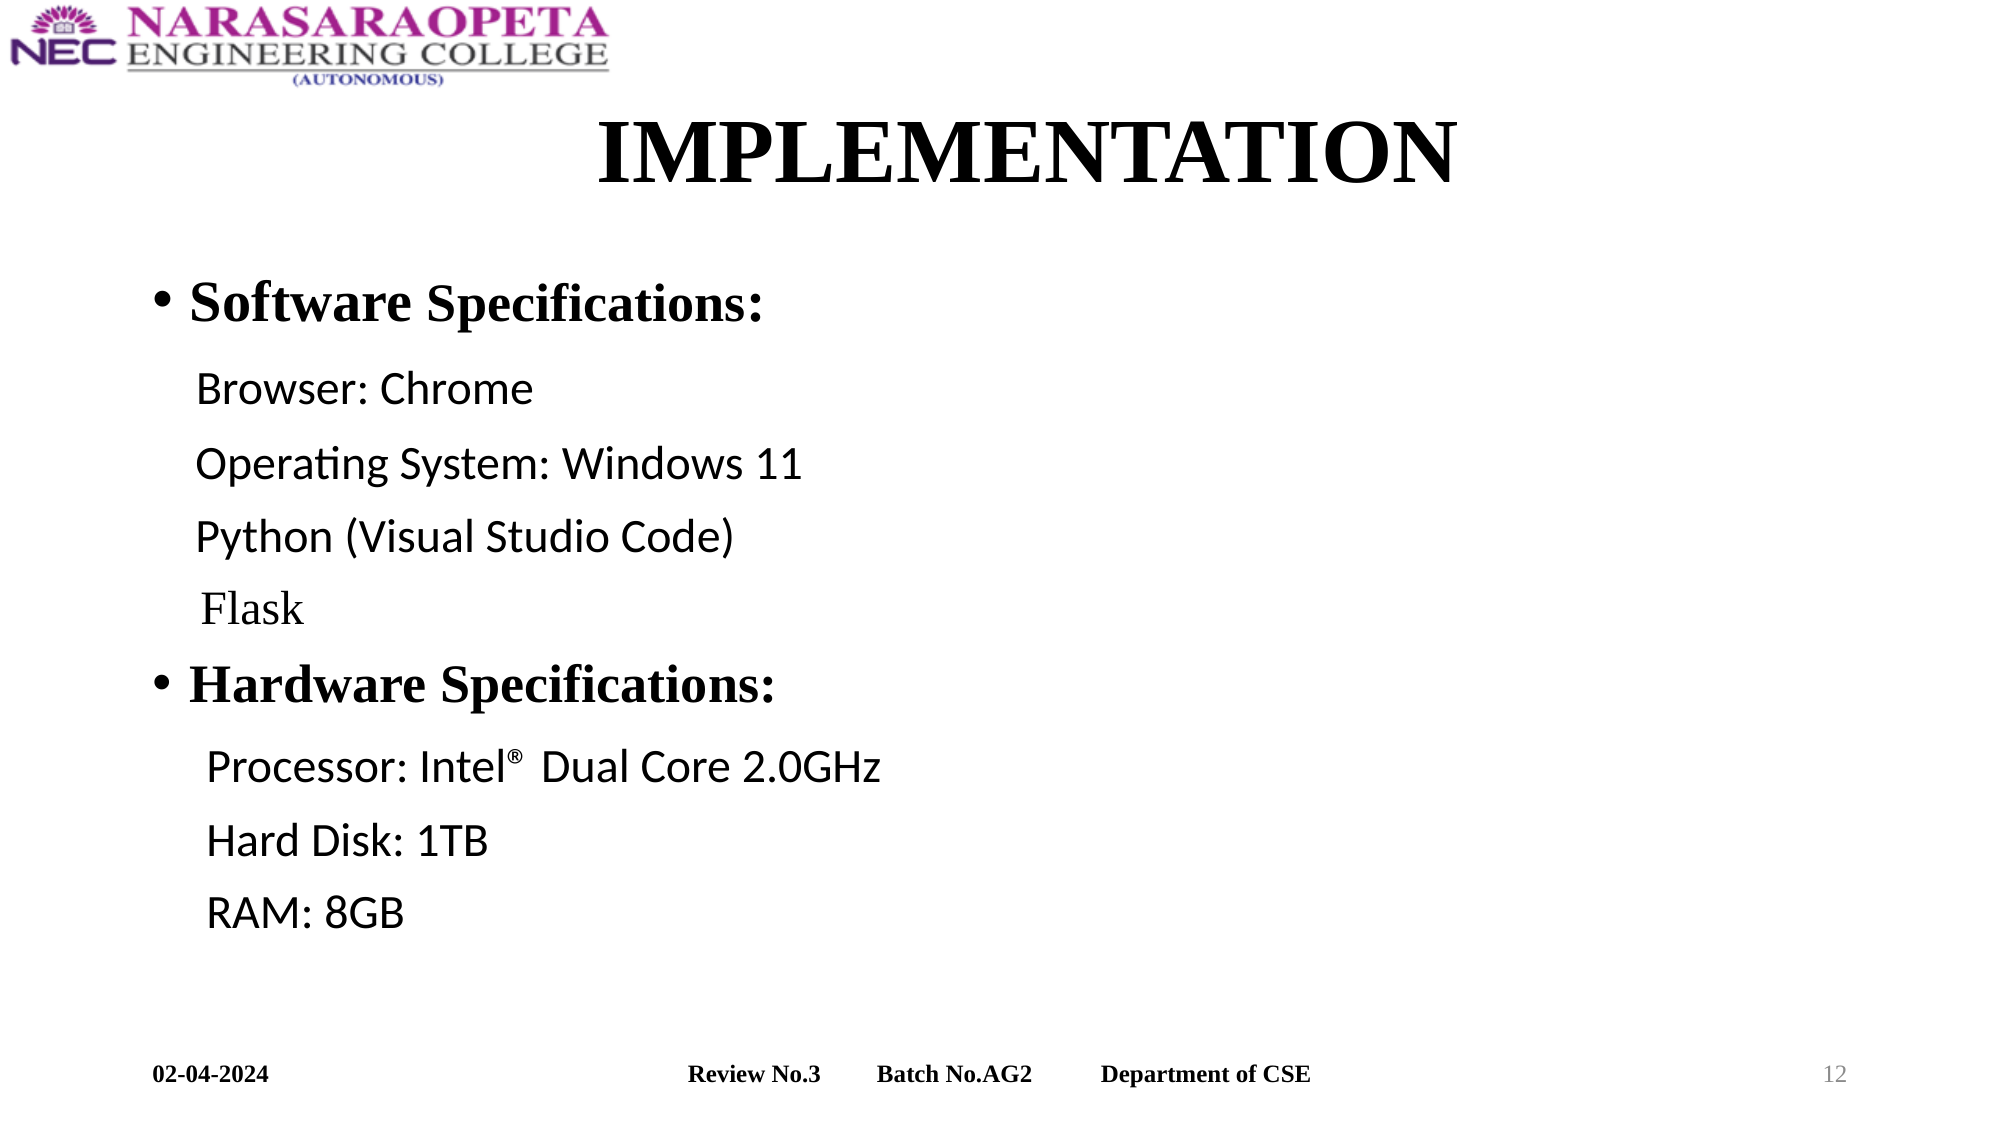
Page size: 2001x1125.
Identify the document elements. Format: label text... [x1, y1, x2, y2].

title IMPLEMENTATION [193, 59, 1863, 245]
picture [0, 0, 1280, 719]
list Software Specifications: Browser: Chrome Operating System: Windows 11 Python (Visual Studio Code) Flask Hardware Specifications: Processor: Intel® Dual Core 2.0GHz Hard Disk: 1TB RAM: 8GB [137, 263, 1863, 1014]
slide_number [137, 1042, 588, 1103]
slide_number 12 [1412, 1042, 1863, 1103]
footer Review No.3 Batch No.AG2 Department of CSE [662, 1042, 1338, 1103]
